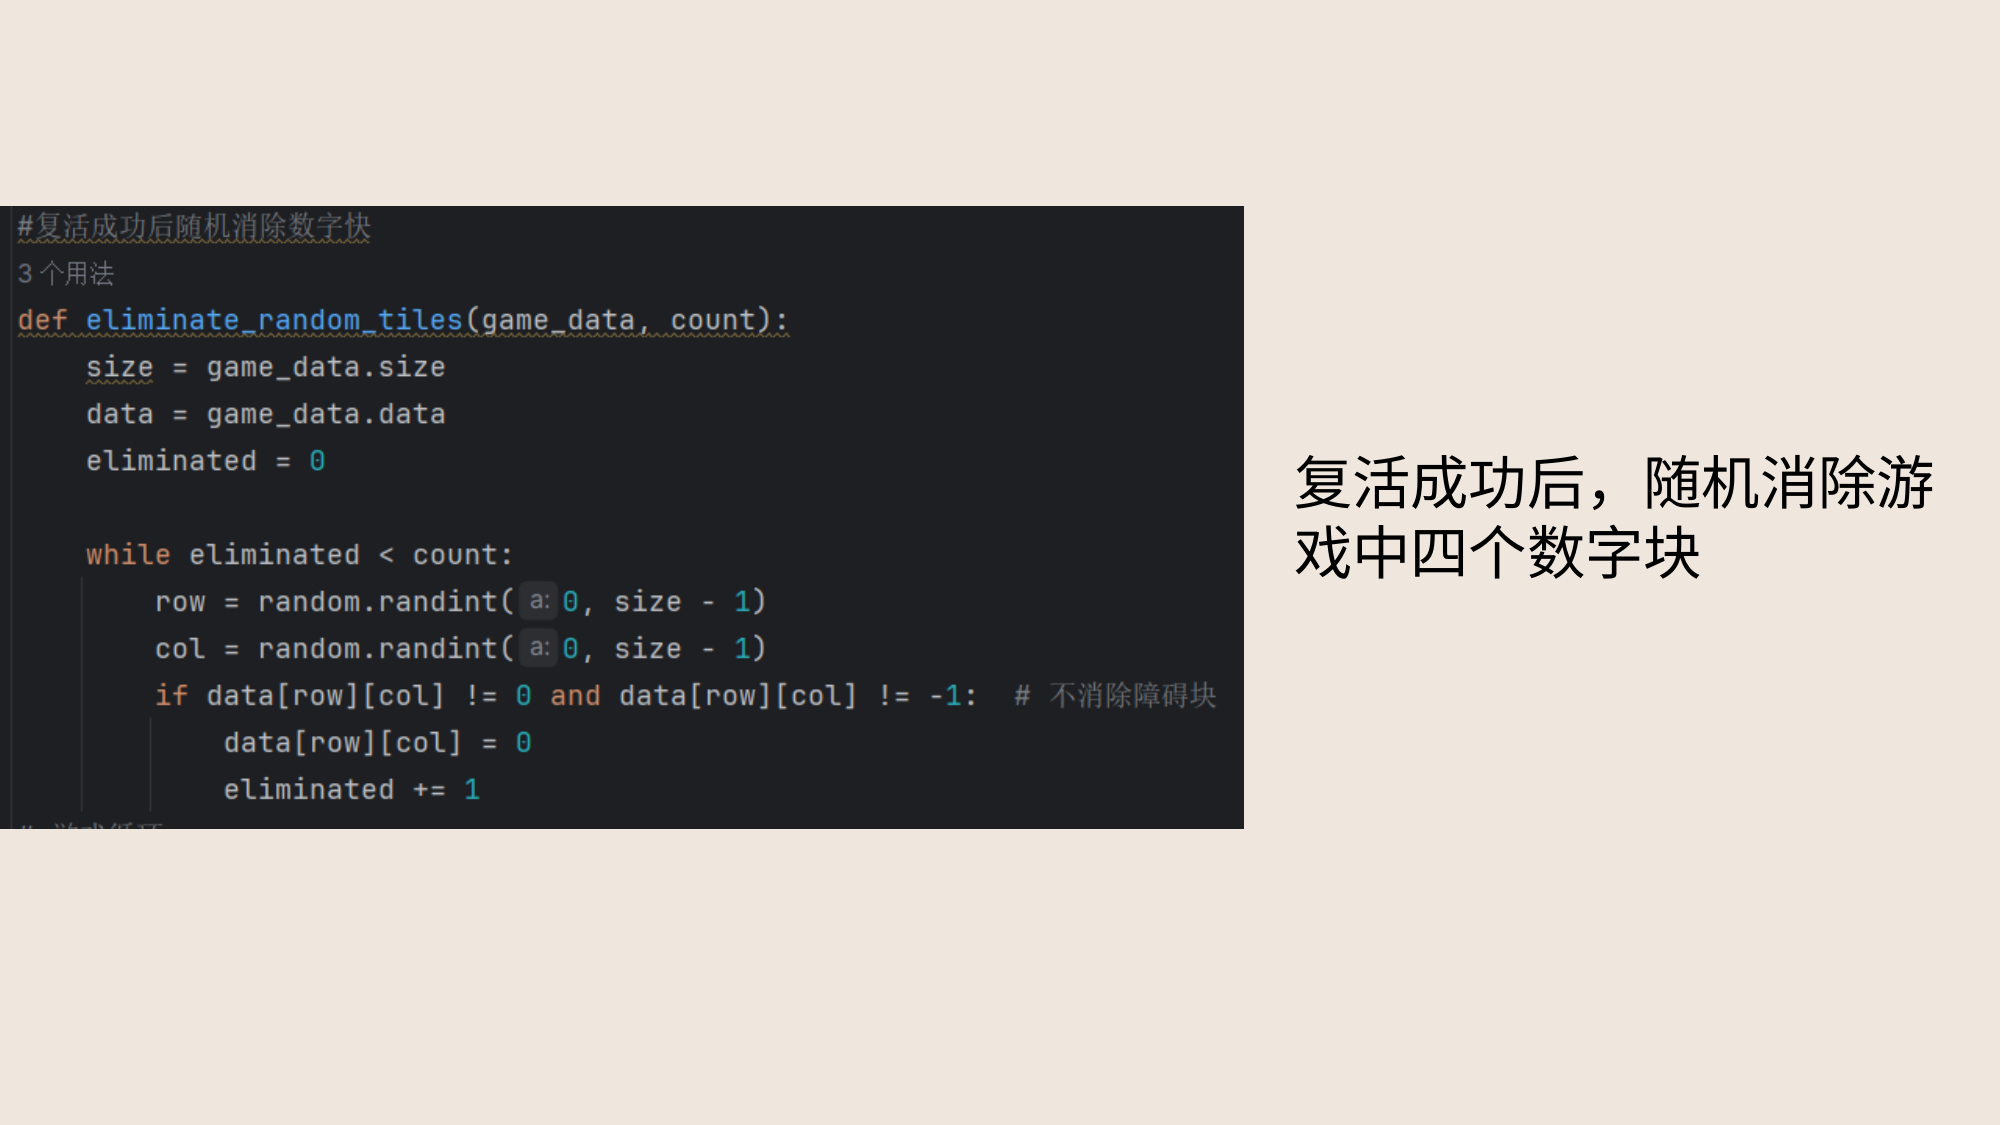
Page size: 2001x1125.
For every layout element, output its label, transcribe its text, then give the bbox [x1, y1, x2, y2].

text_box 复活成功后，随机消除游戏中四个数字块 [1279, 438, 1964, 594]
picture [0, 206, 1244, 829]
